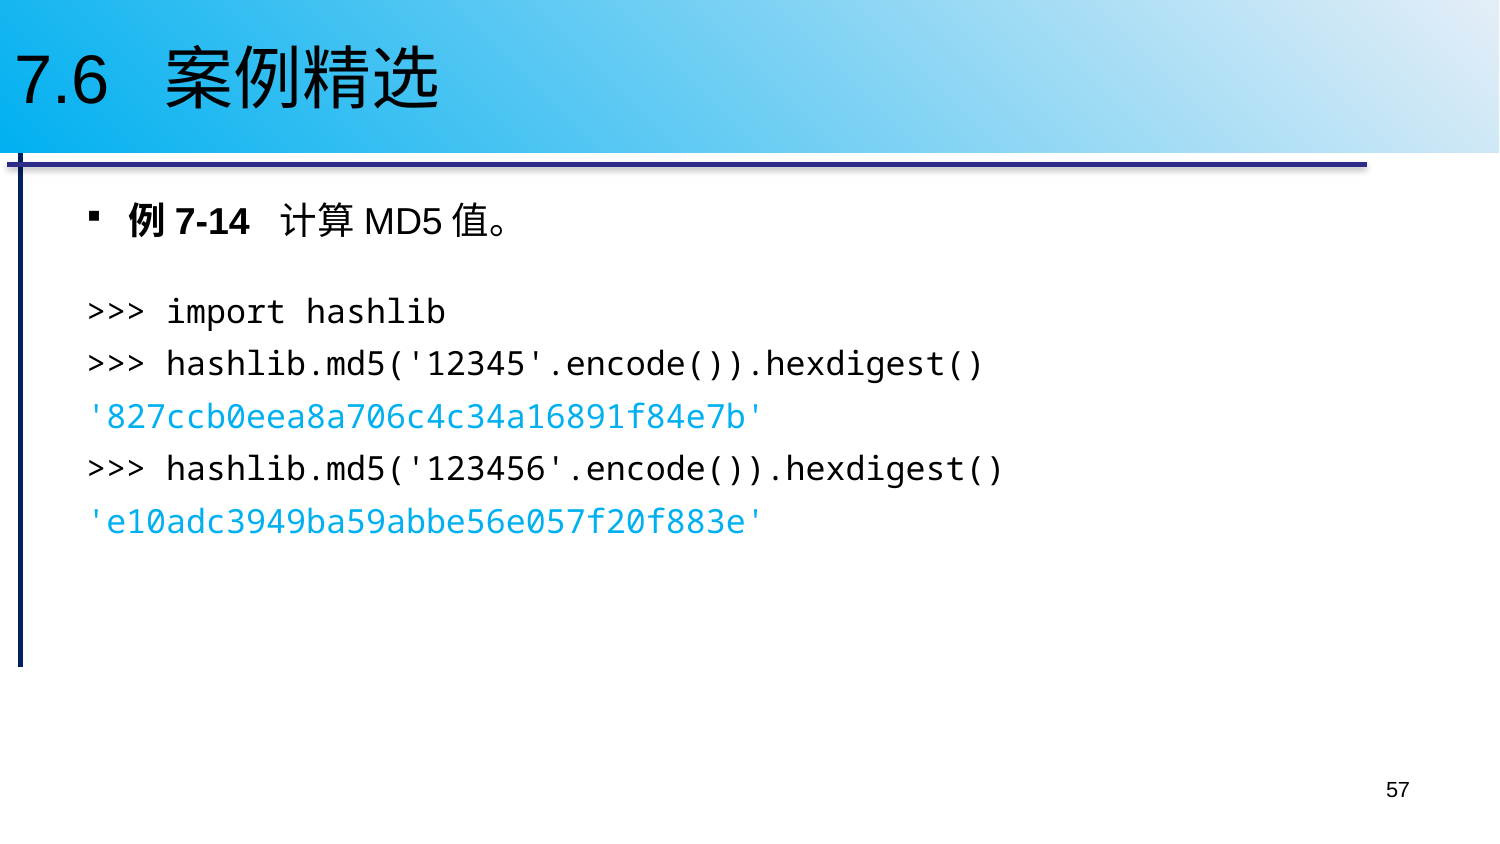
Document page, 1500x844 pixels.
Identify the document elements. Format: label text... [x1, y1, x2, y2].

slide_number 57 [1074, 768, 1426, 828]
title 7.6 案例精选 [0, 0, 1500, 153]
list 例7-14 计算MD5值。 >>> import hashlib >>> hashlib.md5('12345'.encode()).hexdigest() '827ccb0eea8a706c4c34a16891f84e7b' >>> hashlib.md5('123456'.encode()).hexdigest() 'e10adc3949ba59abbe56e057f20f883e' [74, 196, 1426, 755]
